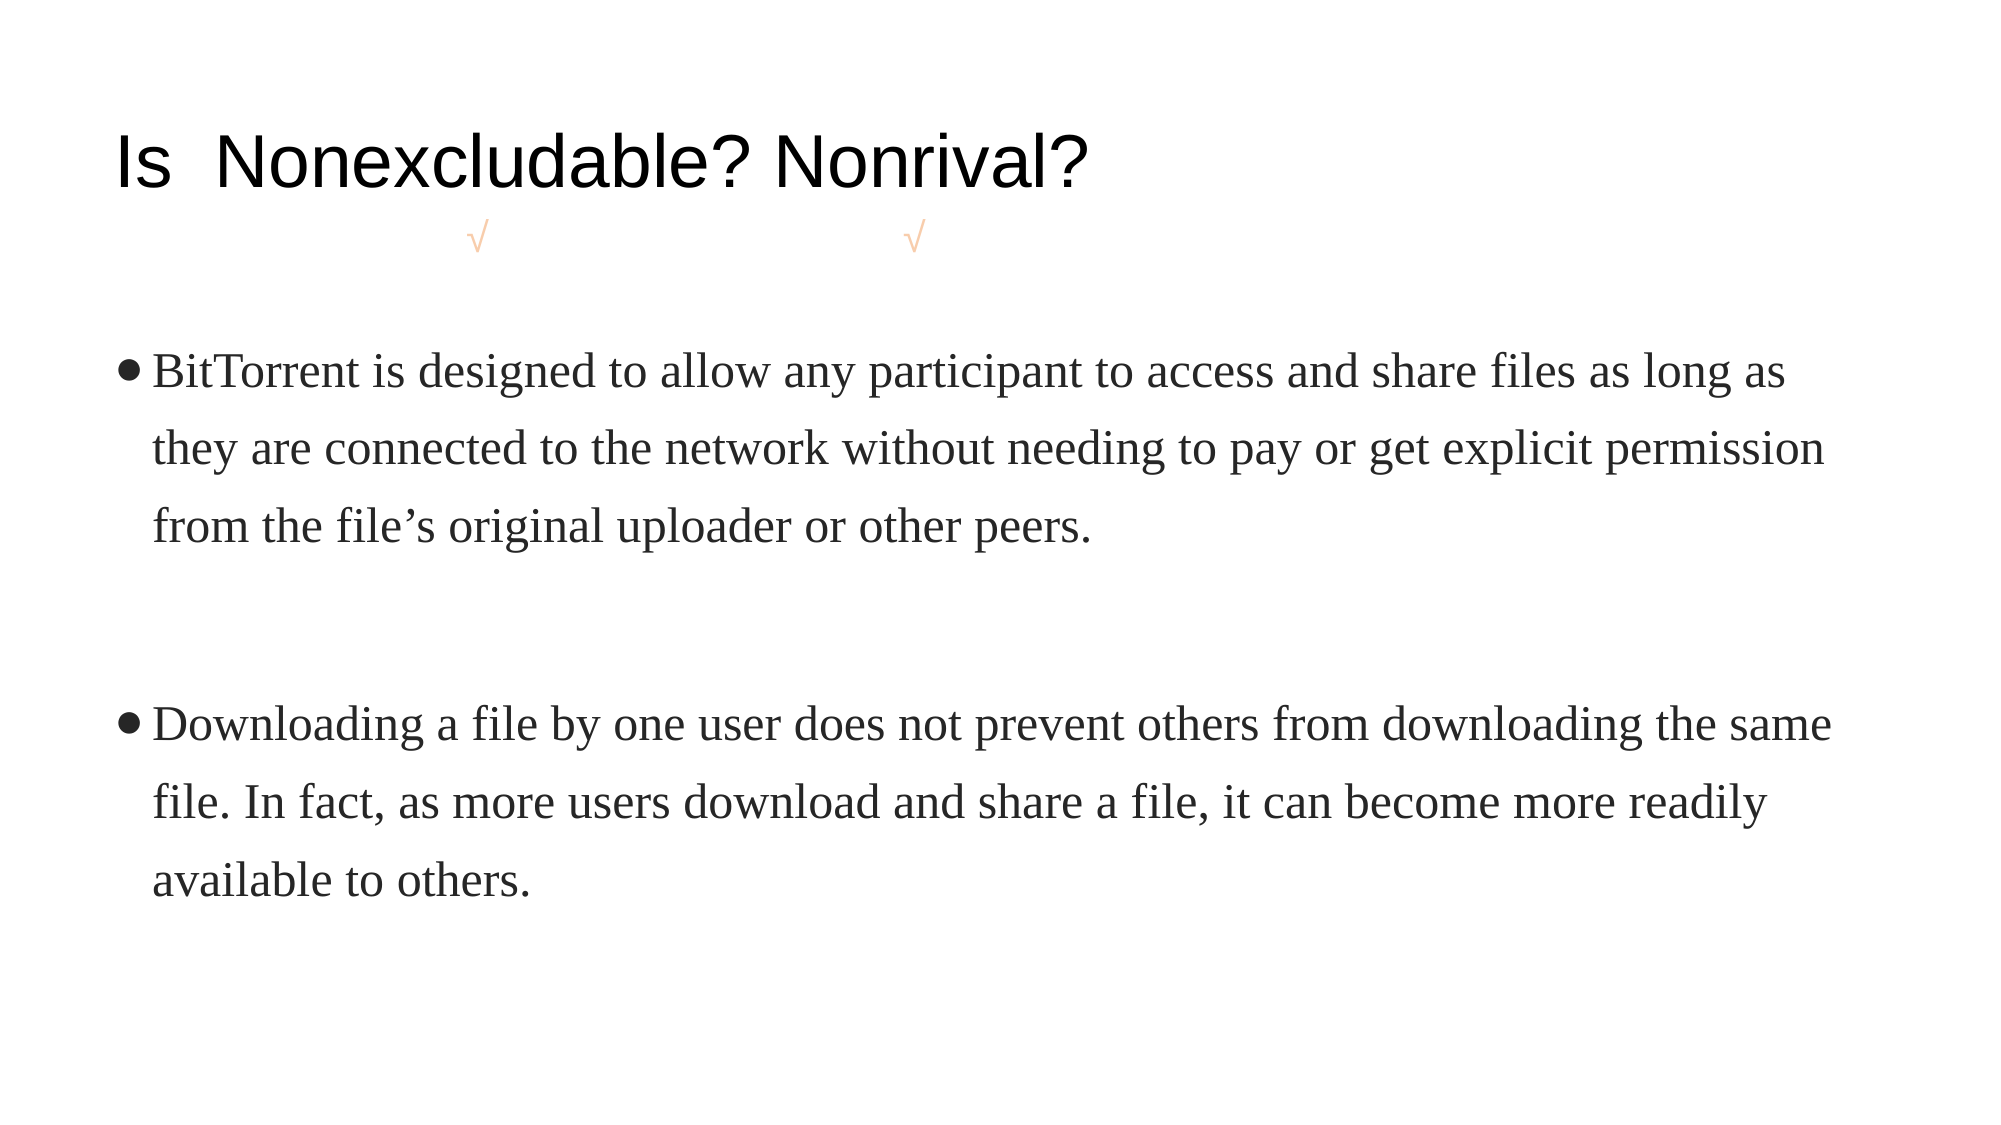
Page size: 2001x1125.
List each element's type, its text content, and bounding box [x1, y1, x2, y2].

list BitTorrent is designed to allow any participant to access and share files as long as they are connected to the network without needing to pay or get explicit permission from the file’s original uploader or other peers. Downloading a file by one user does not prevent others from downloading the same file. In fact, as more users download and share a file, it can become more readily available to others. [99, 311, 1900, 1093]
text_box √ √ [208, 203, 1065, 269]
title Is Nonexcludable? Nonrival? [99, 99, 1900, 216]
